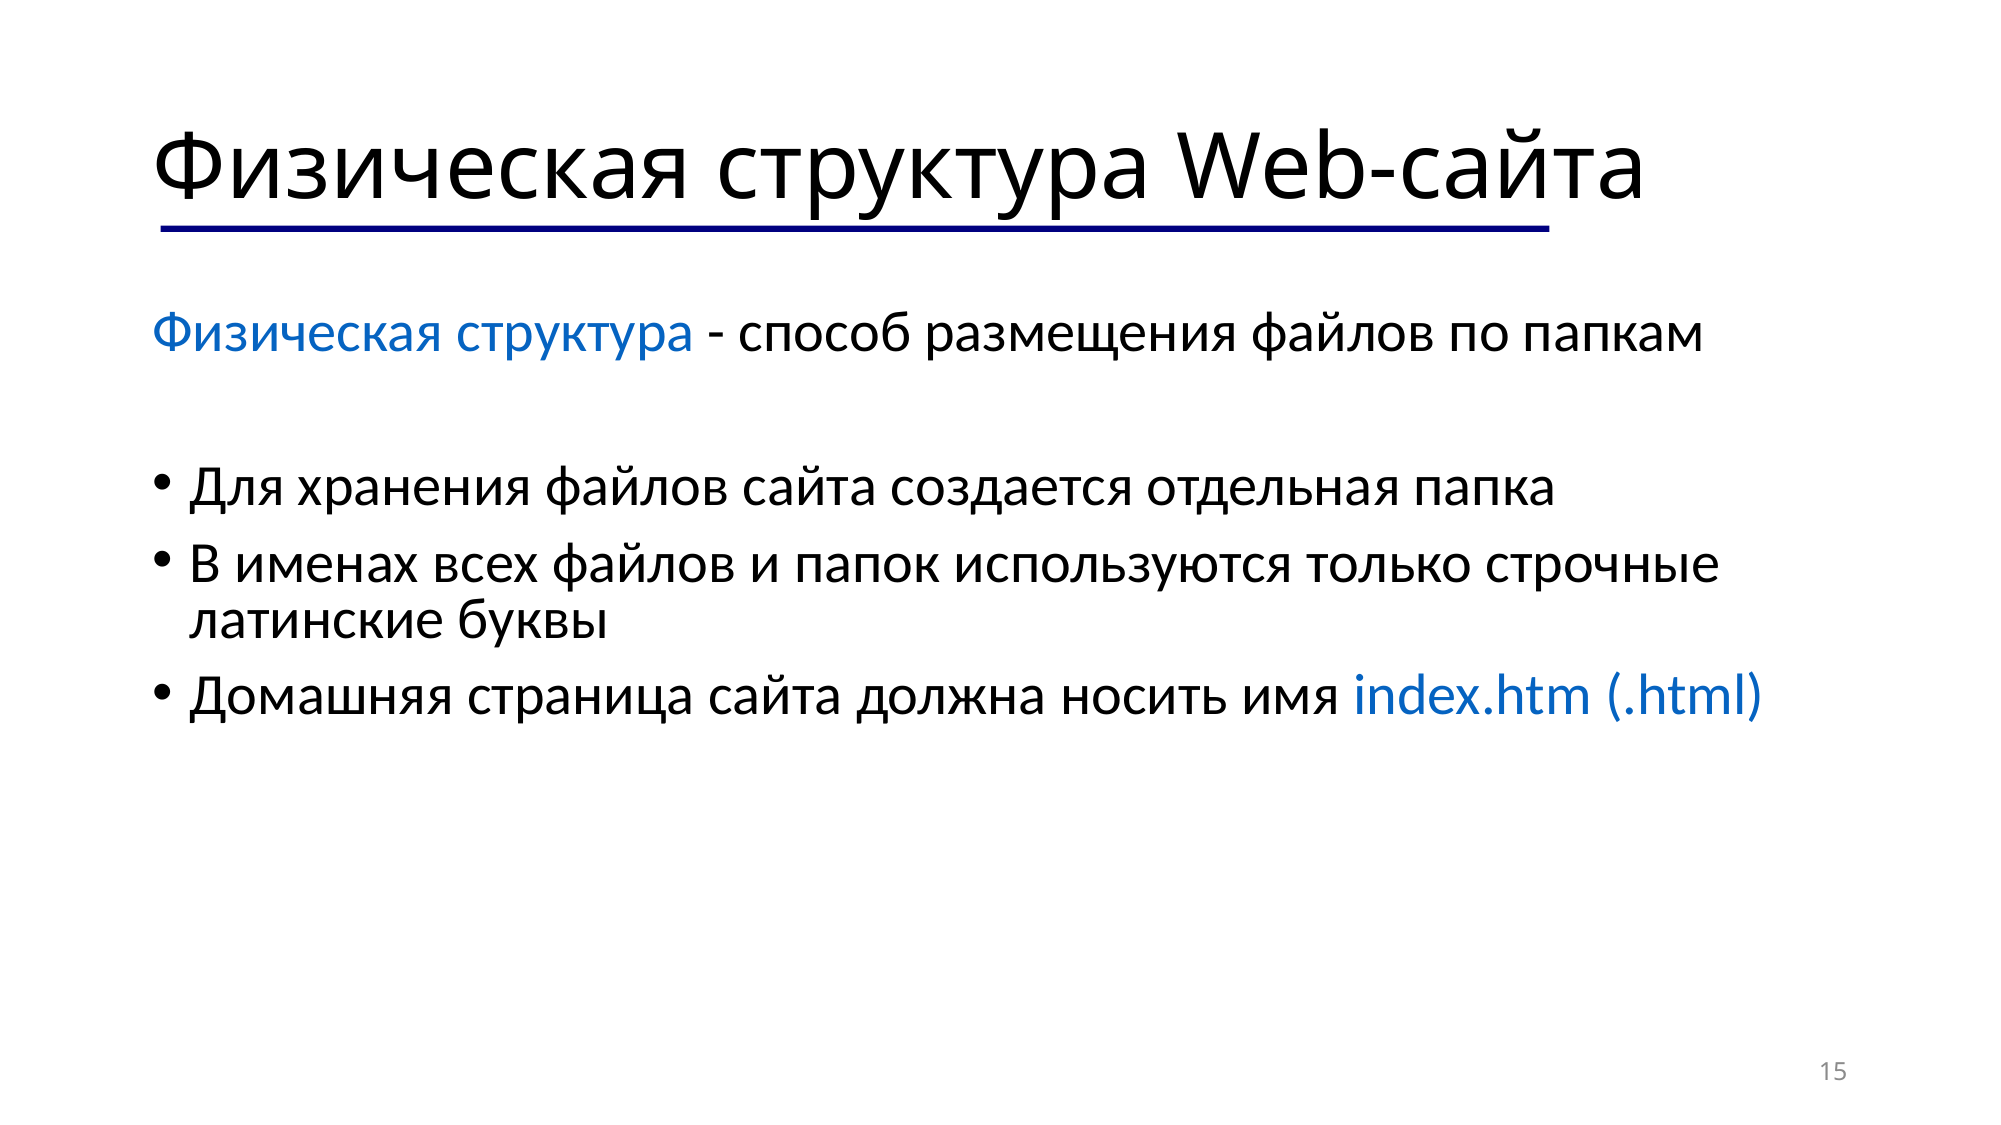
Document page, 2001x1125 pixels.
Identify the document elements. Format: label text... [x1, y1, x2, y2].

list Физическая структура - способ размещения файлов по папкам Для хранения файлов сайта создается отдельная папка В именах всех файлов и папок используются только строчные латинские буквы Домашняя страница сайта должна носить имя index.htm (.html) [137, 299, 1863, 1014]
slide_number 15 [1412, 1042, 1863, 1103]
title Физическая структура Web-сайта [137, 59, 1863, 278]
